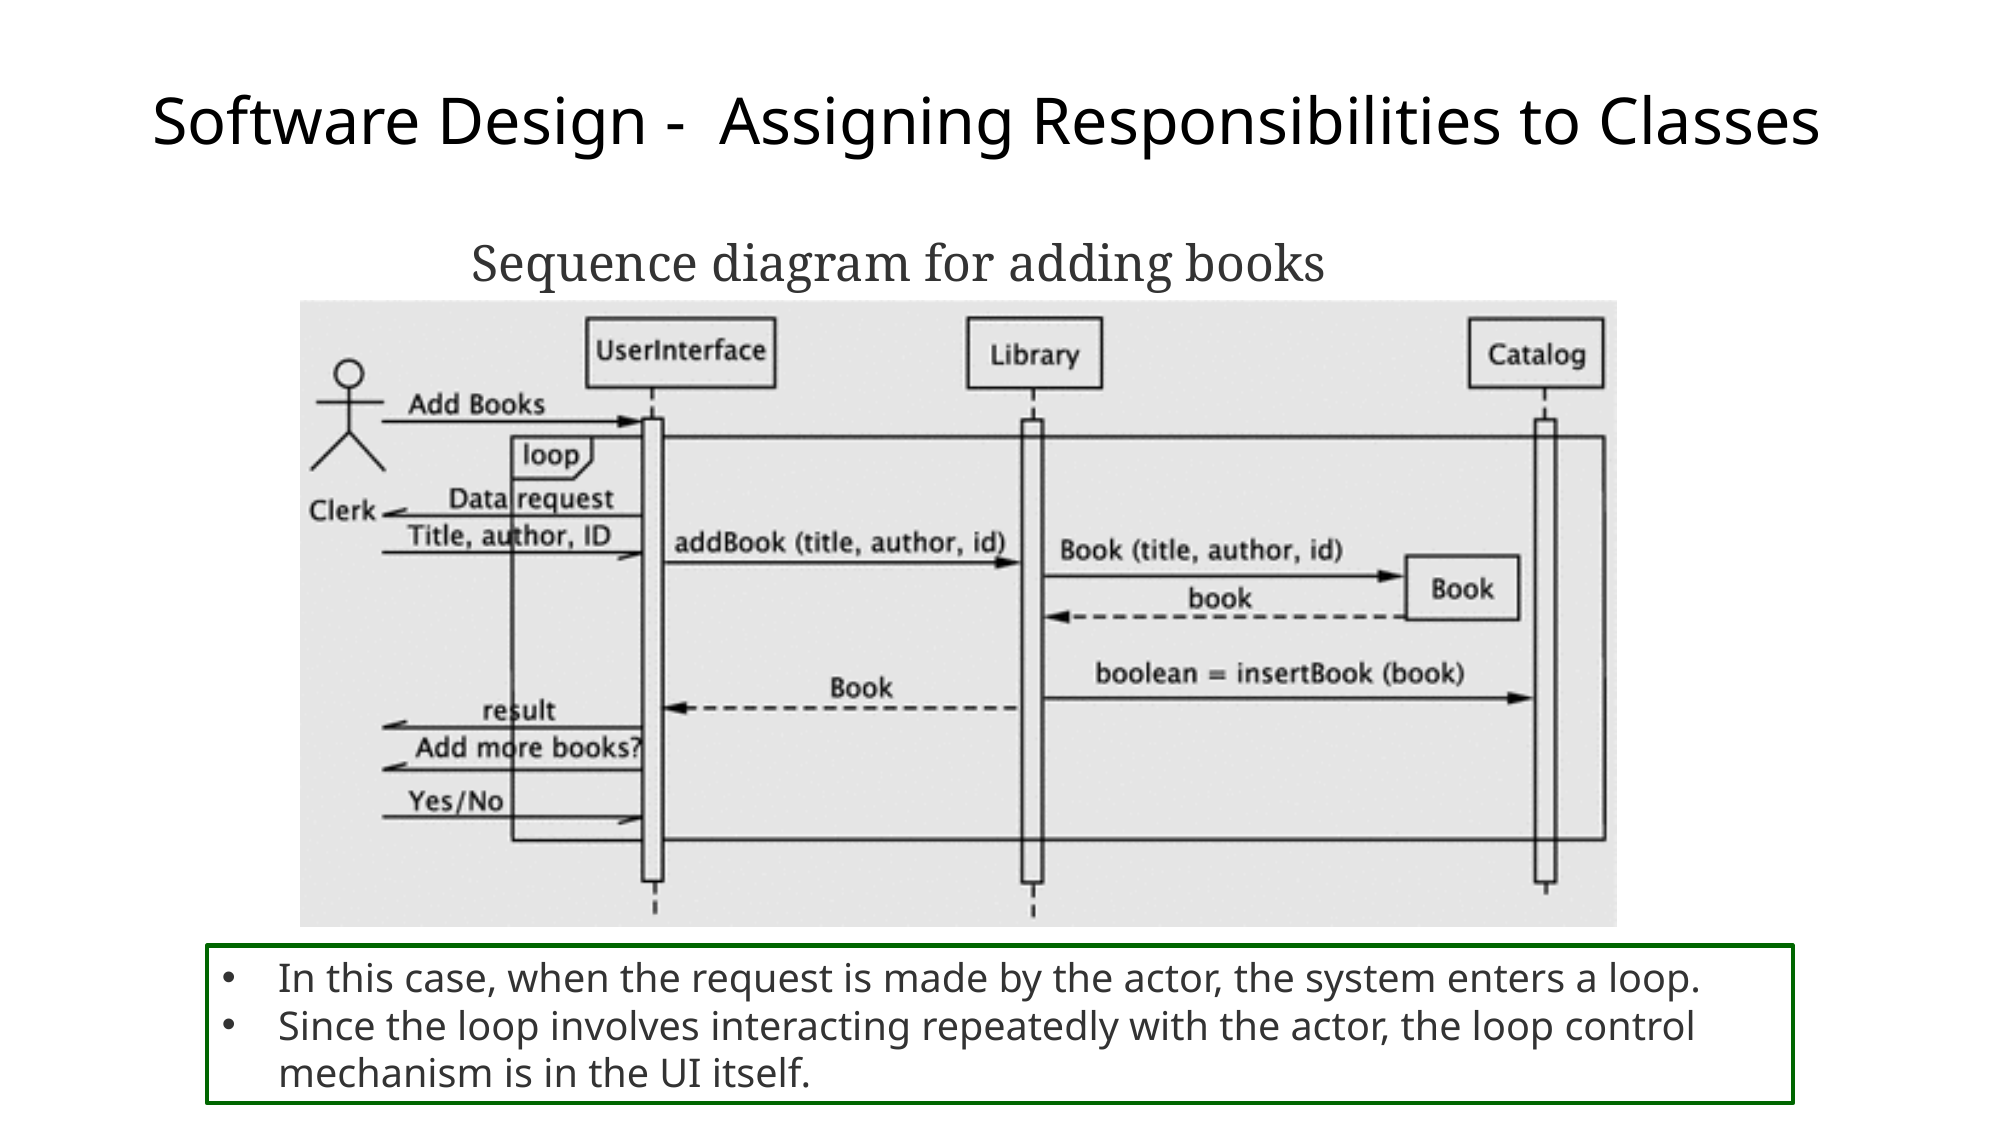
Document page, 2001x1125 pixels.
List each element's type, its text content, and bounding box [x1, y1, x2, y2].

title Software Design - Assigning Responsibilities to Classes [137, 49, 1863, 198]
text_box Sequence diagram for adding books [457, 224, 1458, 300]
text_box In this case, when the request is made by the actor, the system enters a loop. Since the loop involves interacting repeatedly with the actor, the loop control mechanism is in the UI itself. [207, 945, 1793, 1103]
picture [300, 300, 1617, 927]
